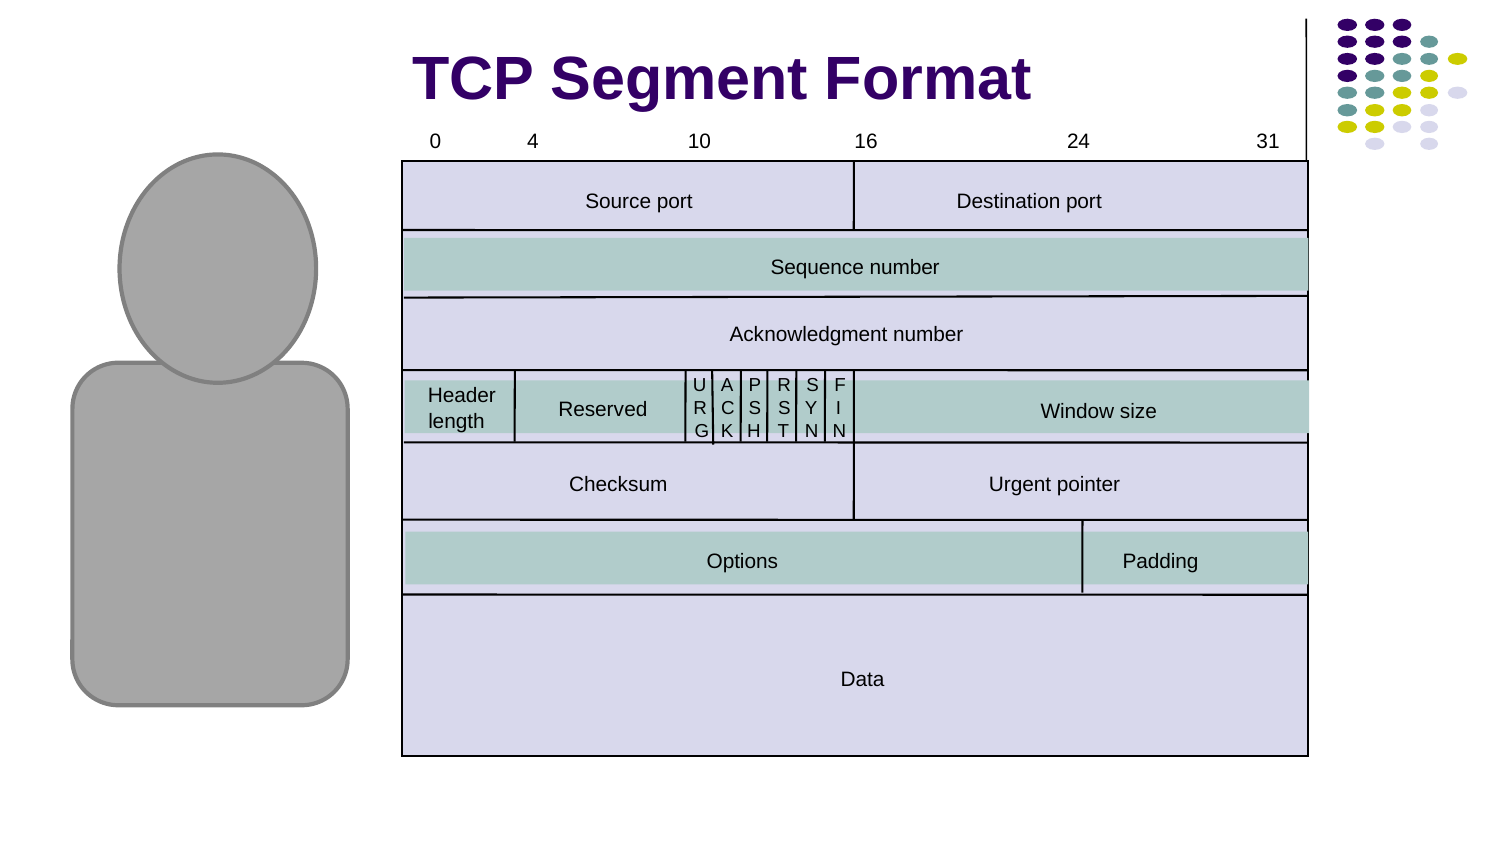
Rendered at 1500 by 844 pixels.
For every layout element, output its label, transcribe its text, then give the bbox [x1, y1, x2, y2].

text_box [401, 127, 1310, 756]
text_box TCP Segment Format [401, 23, 1221, 127]
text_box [72, 154, 348, 706]
